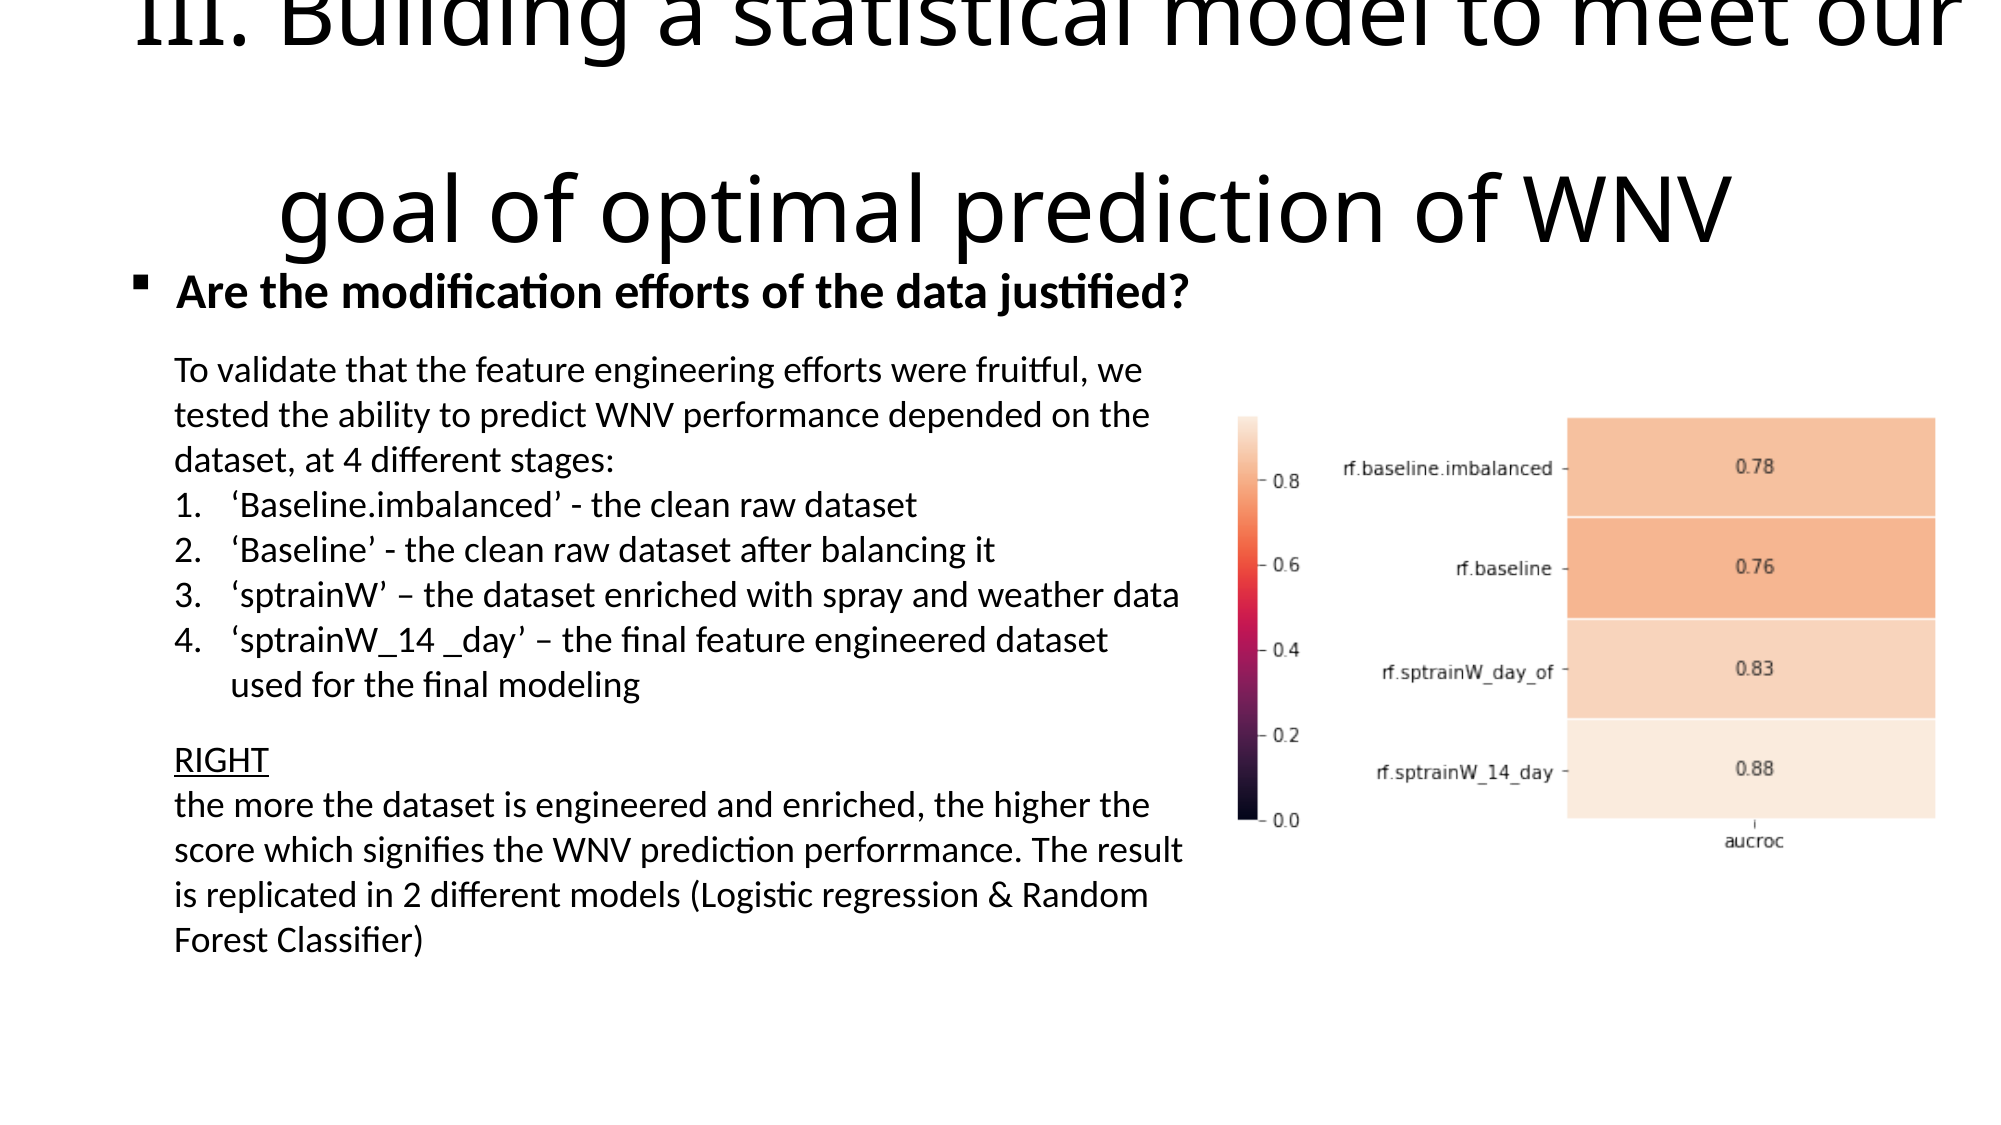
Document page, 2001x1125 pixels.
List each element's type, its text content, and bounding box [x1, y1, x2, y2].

text_box Are the modification efforts of the data justified? [0, 251, 1242, 327]
text_box To validate that the feature engineering efforts were fruitful, we tested the ability to predict WNV performance depended on the dataset, at 4 different stages: ‘Baseline.imbalanced’ - the clean raw dataset ‘Baseline’ - the clean raw dataset after balancing it ‘sptrainW’ – the dataset enriched with spray and weather data ‘sptrainW_14 _day’ – the final feature engineered dataset used for the final modeling [159, 337, 1202, 758]
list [1201, 398, 1936, 865]
text_box RIGHT the more the dataset is engineered and enriched, the higher the score which signifies the WNV prediction perforrmance. The result is replicated in 2 different models (Logistic regression & Random Forest Classifier) [159, 758, 1202, 968]
title III. Building a statistical model to meet our goal of optimal prediction of WNV [119, 55, 2000, 273]
